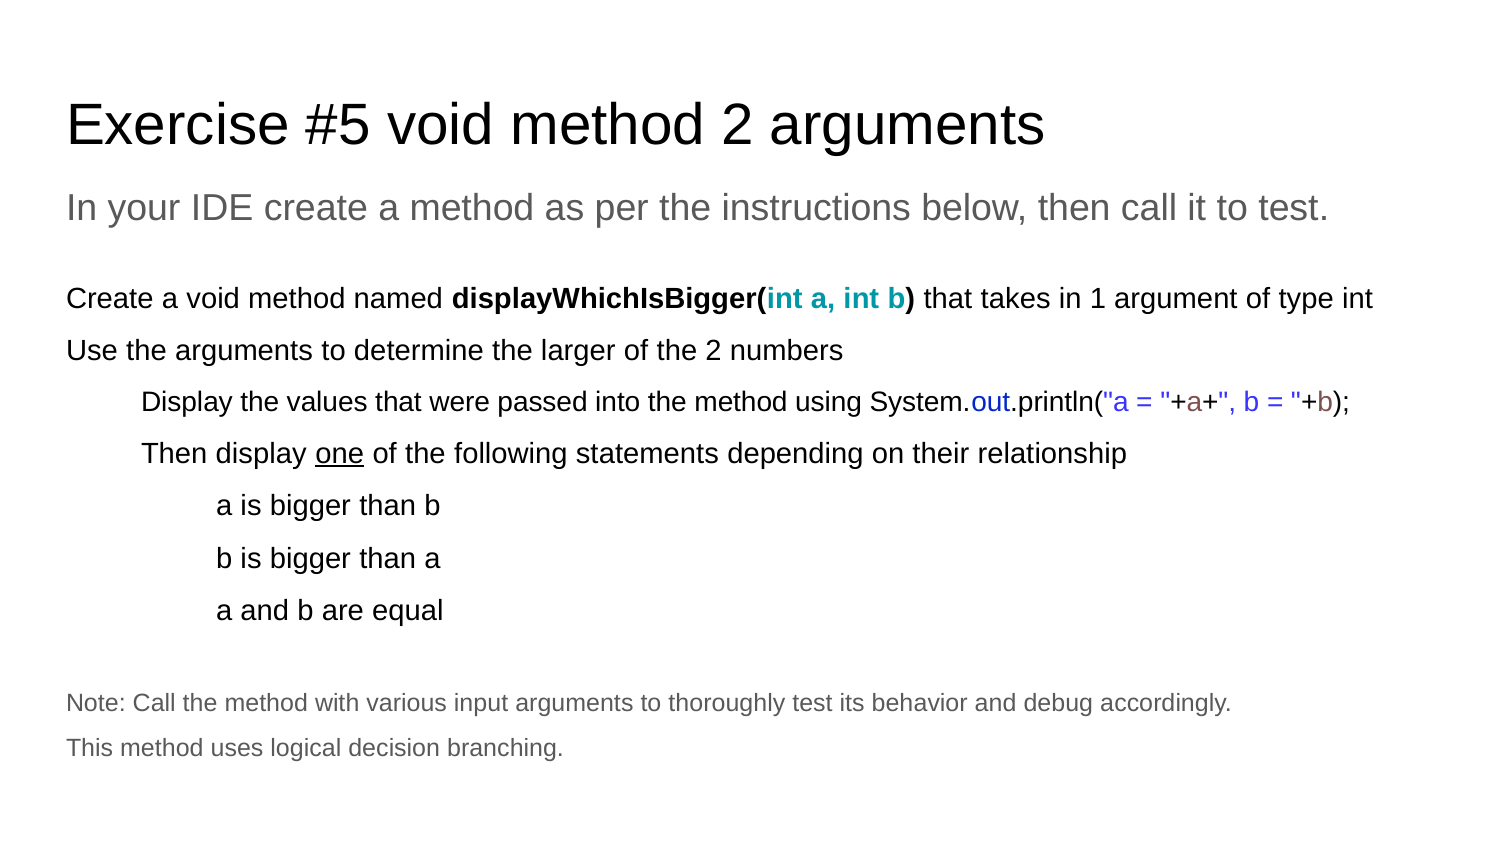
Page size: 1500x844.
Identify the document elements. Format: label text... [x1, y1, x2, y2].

text_box In your IDE create a method as per the instructions below, then call it to test. [51, 160, 1449, 231]
text_box Create a void method named displayWhichIsBigger(int a, int b) that takes in 1 argument of type int Use the arguments to determine the larger of the 2 numbers Display the values that were passed into the method using System.out.println("a = "+a+", b = "+b); Then display one of the following statements depending on their relationship a is bigger than b b is bigger than a a and b are equal Note: Call the method with various input arguments to thoroughly test its behavior and debug accordingly. This method uses logical decision branching. [51, 246, 1468, 809]
text_box Exercise #5 void method 2 arguments [51, 71, 1449, 160]
